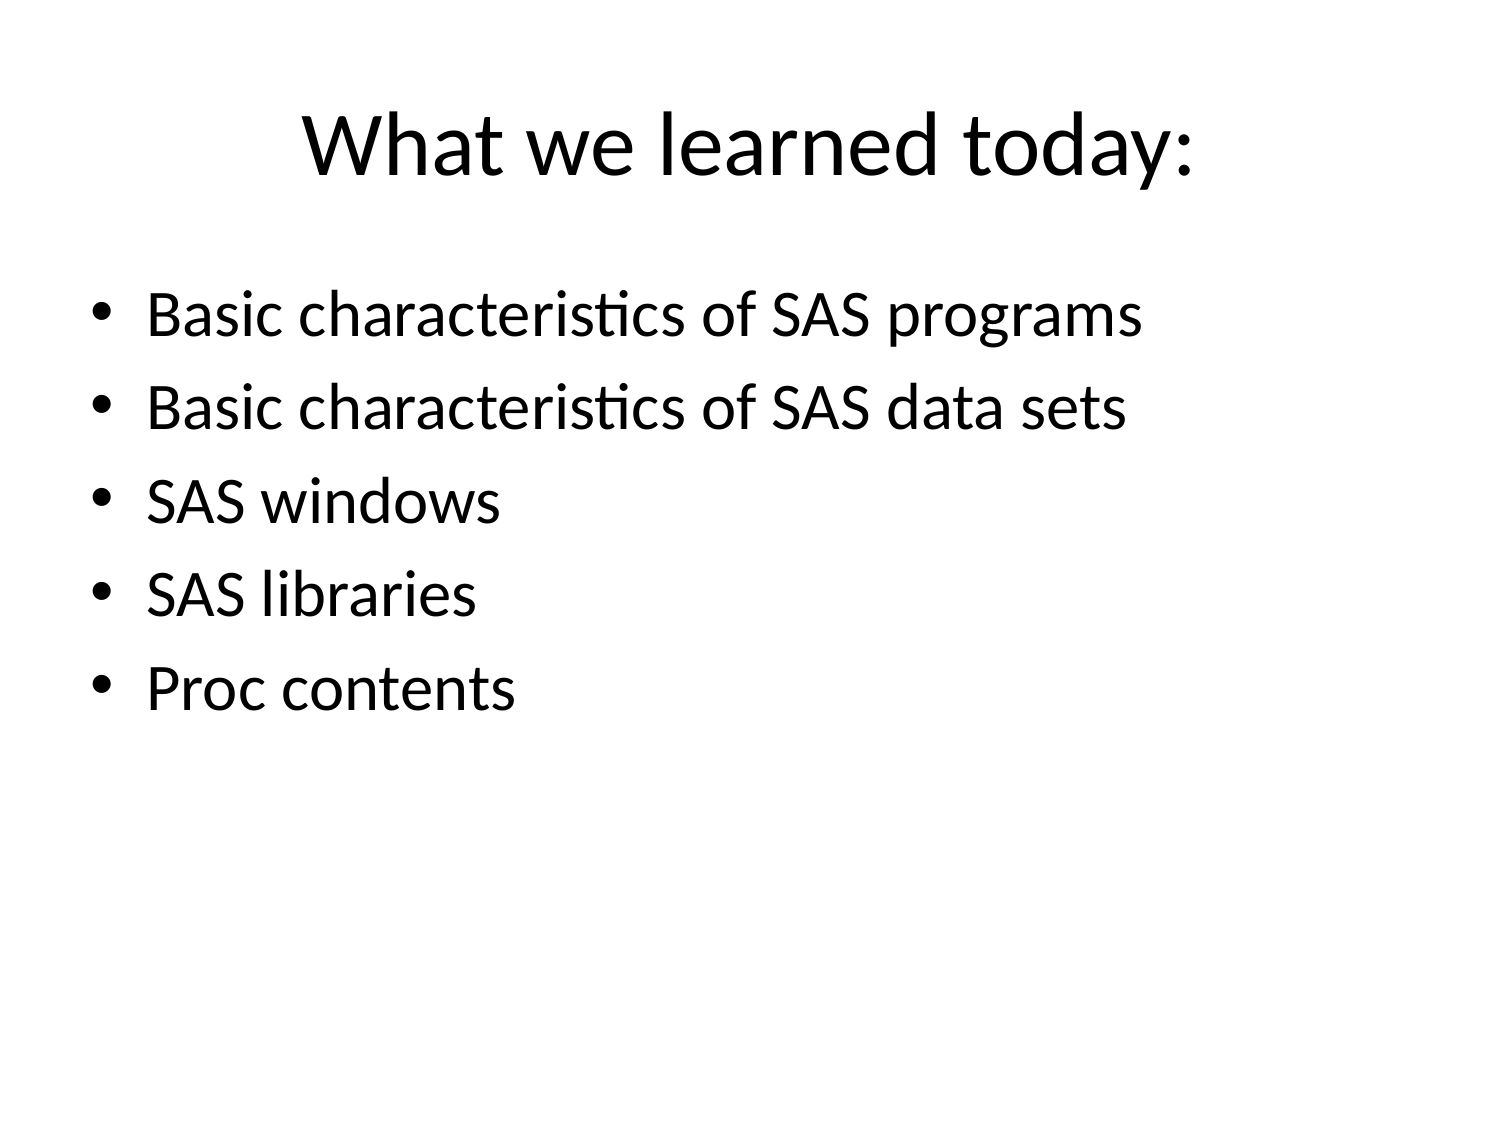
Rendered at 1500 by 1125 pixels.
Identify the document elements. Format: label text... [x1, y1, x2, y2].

title What we learned today: [75, 45, 1425, 233]
list Basic characteristics of SAS programs Basic characteristics of SAS data sets SAS windows SAS libraries Proc contents [75, 262, 1425, 1005]
